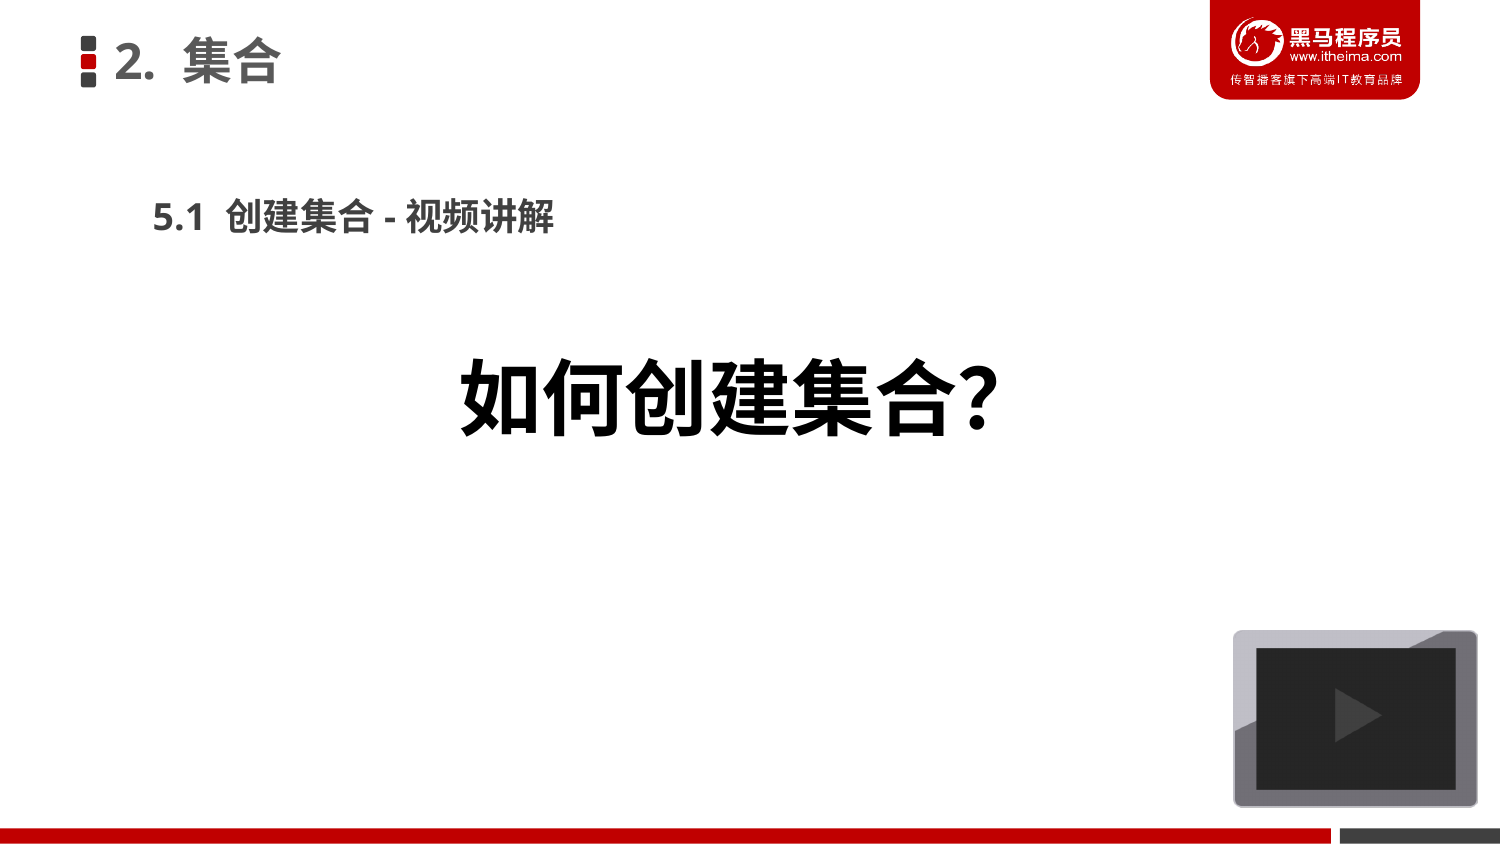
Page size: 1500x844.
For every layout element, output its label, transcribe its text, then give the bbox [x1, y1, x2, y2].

picture [1212, 8, 1421, 94]
picture [1232, 630, 1478, 809]
text_box 2. 集合 [103, 0, 987, 130]
text_box 如何创建集合？ [219, 339, 1281, 455]
text_box 5.1 创建集合-视频讲解 [137, 185, 878, 246]
